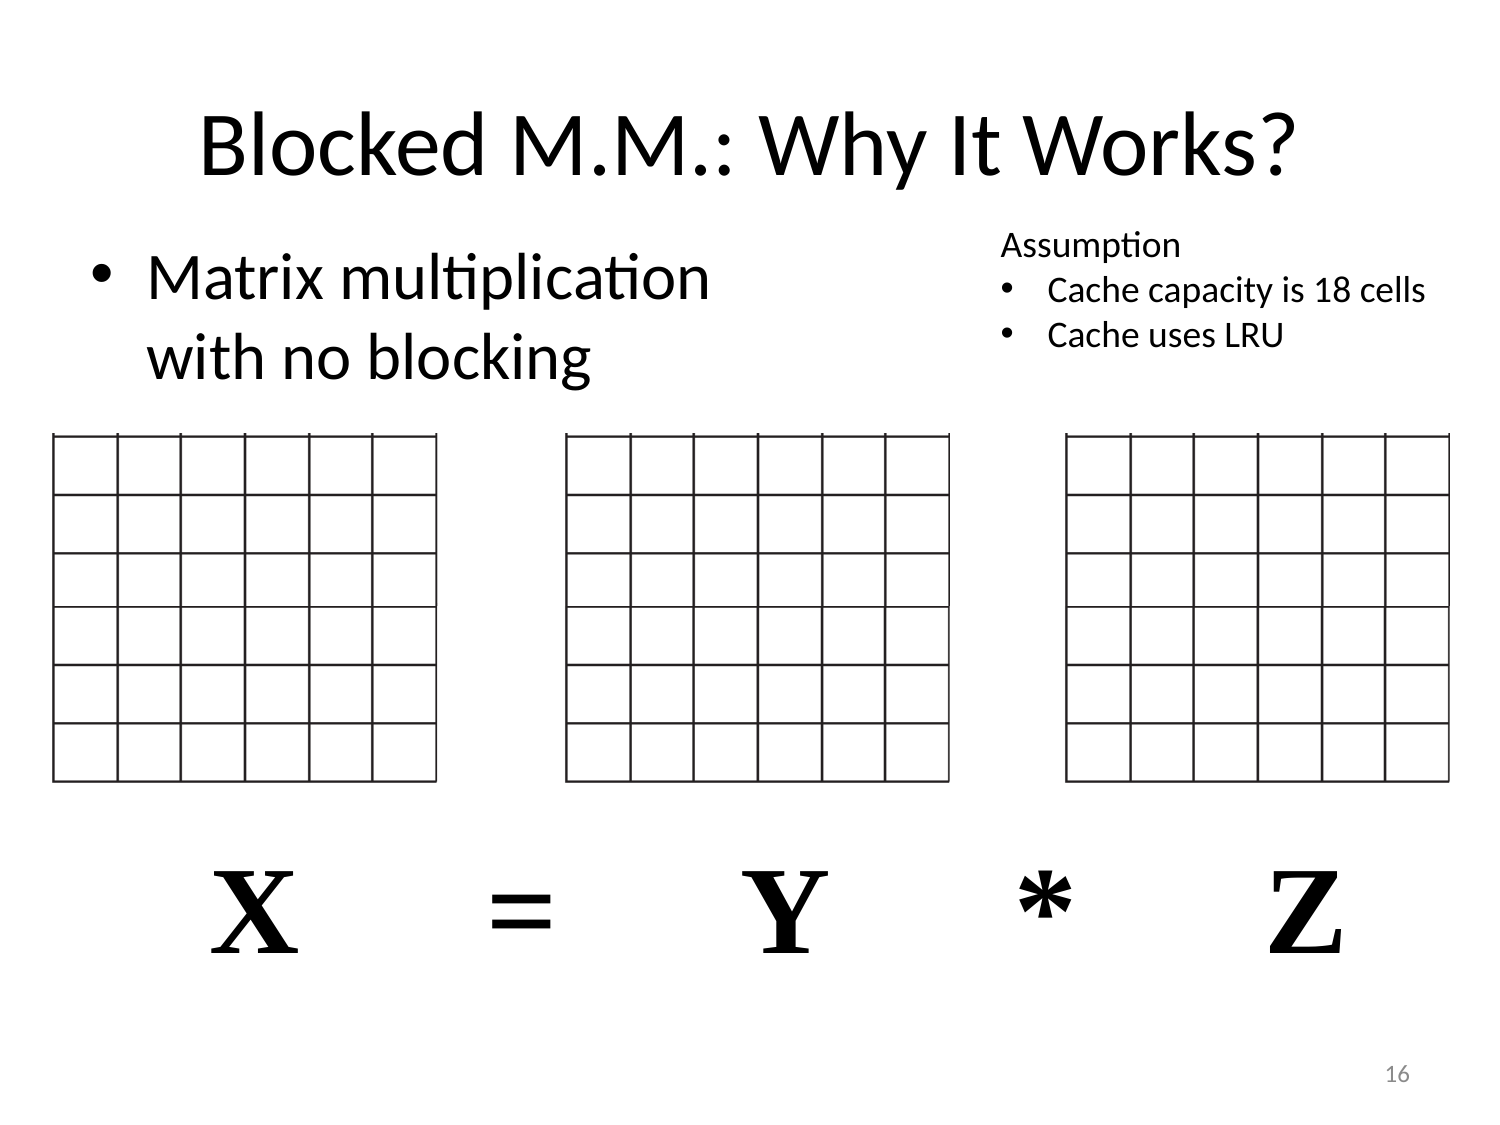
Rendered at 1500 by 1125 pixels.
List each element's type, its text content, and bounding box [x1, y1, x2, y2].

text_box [1062, 433, 1451, 797]
text_box X = Y * Z [194, 820, 1363, 986]
slide_number 16 [1074, 1042, 1425, 1103]
title Blocked M.M.: Why It Works? [75, 45, 1425, 224]
list Matrix multiplication with no blocking [75, 224, 1500, 968]
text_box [49, 433, 438, 797]
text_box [562, 433, 951, 797]
text_box Assumption Cache capacity is 18 cells Cache uses LRU [985, 212, 1499, 363]
